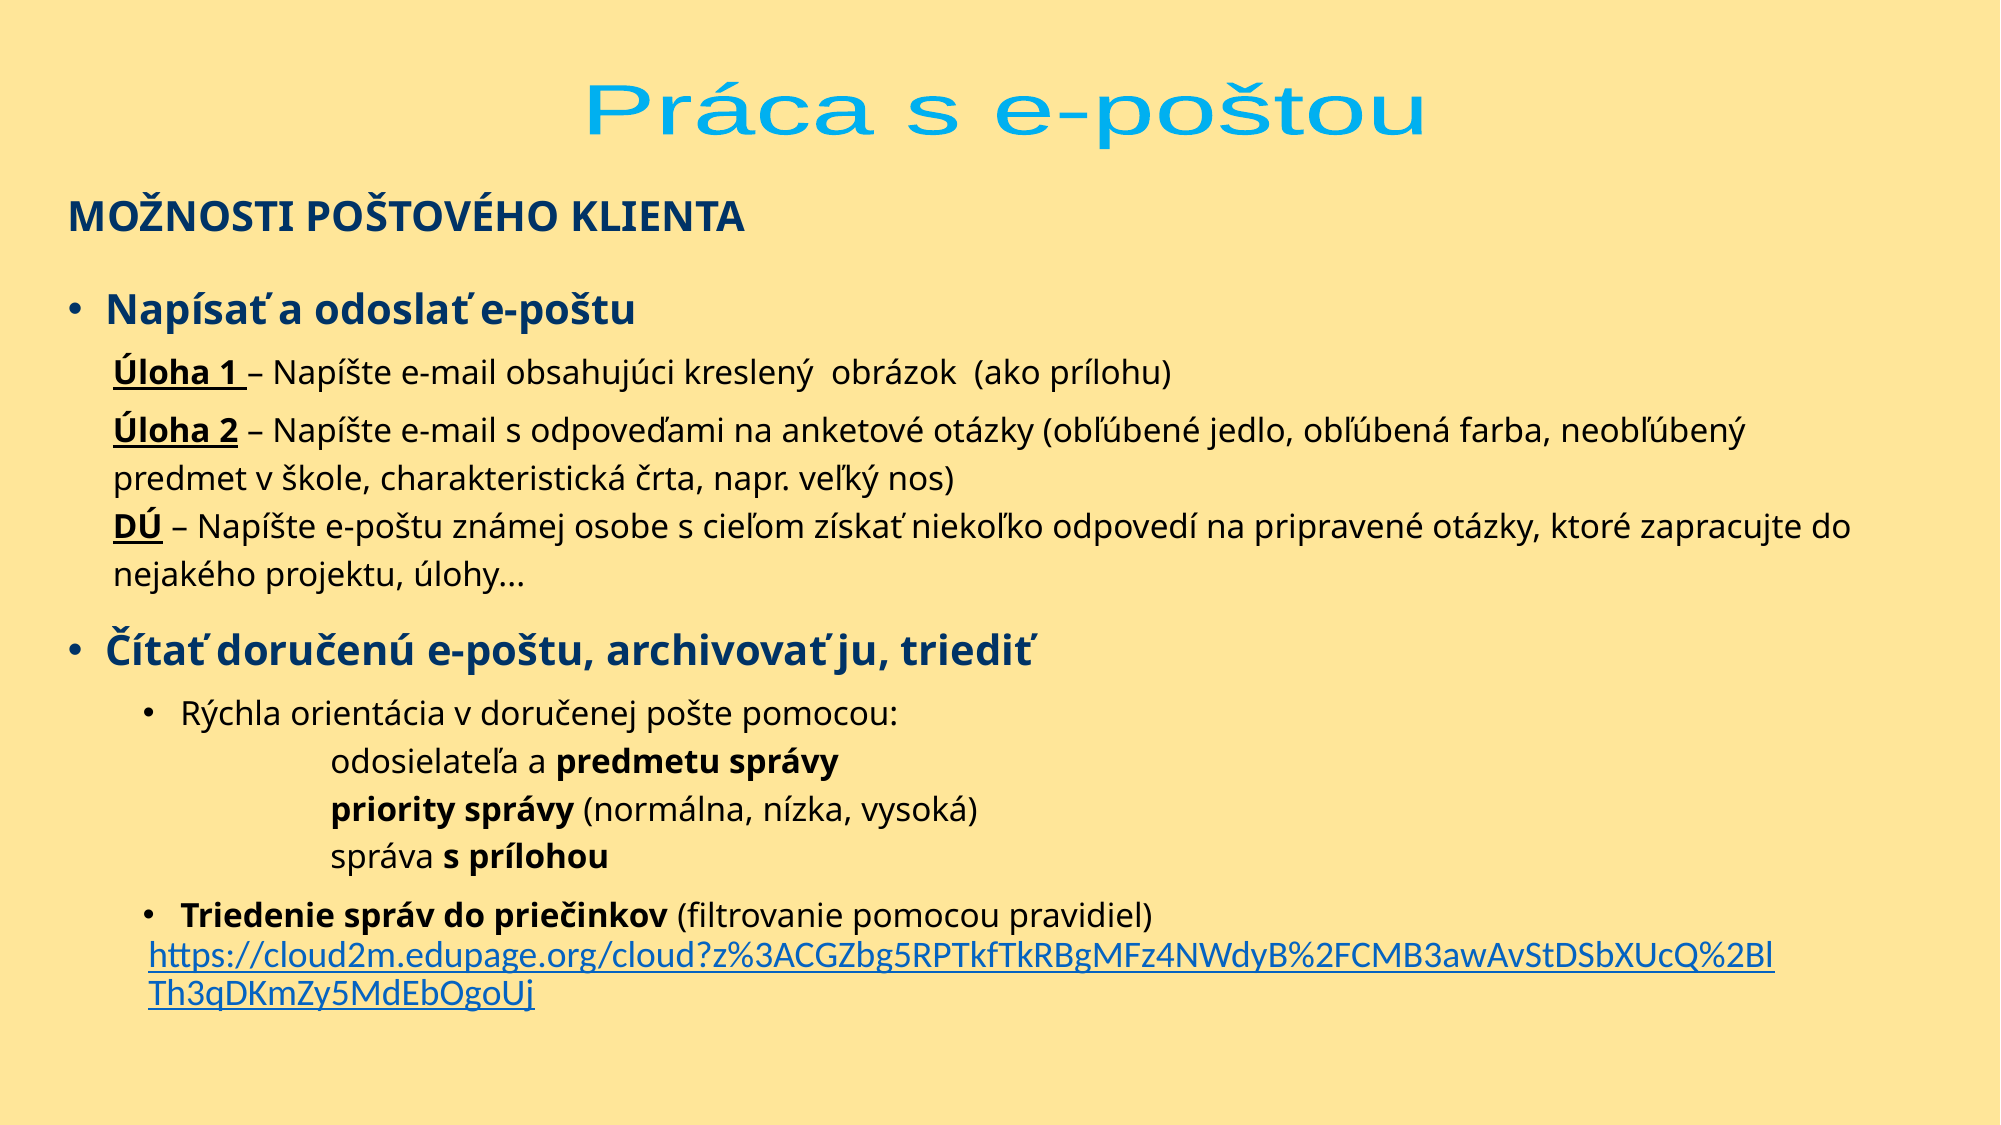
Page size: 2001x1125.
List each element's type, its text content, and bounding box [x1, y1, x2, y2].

text_box https://cloud2m.edupage.org/cloud?z%3ACGZbg5RPTkfTkRBgMFz4NWdyB%2FCMB3awAvStDSbXUcQ%2BlTh3qDKmZy5MdEbOgoUj [133, 923, 1797, 983]
list MOŽNOSTI POŠTOVÉHO KLIENTA Napísať a odoslať e-poštu Úloha 1 – Napíšte e-mail obsahujúci kreslený obrázok (ako prílohu) Úloha 2 – Napíšte e-mail s odpoveďami na anketové otázky (obľúbené jedlo, obľúbená farba, neobľúbený predmet v škole, charakteristická črta, napr. veľký nos) DÚ – Napíšte e-poštu známej osobe s cieľom získať niekoľko odpovedí na pripravené otázky, ktoré zapracujte do nejakého projektu, úlohy... Čítať doručenú e-poštu, archivovať ju, triediť Rýchla orientácia v doručenej pošte pomocou: odosielateľa a predmetu správy priority správy (normálna, nízka, vysoká) správa s prílohou Triedenie správ do priečinkov (filtrovanie pomocou pravidiel) [52, 172, 1894, 943]
